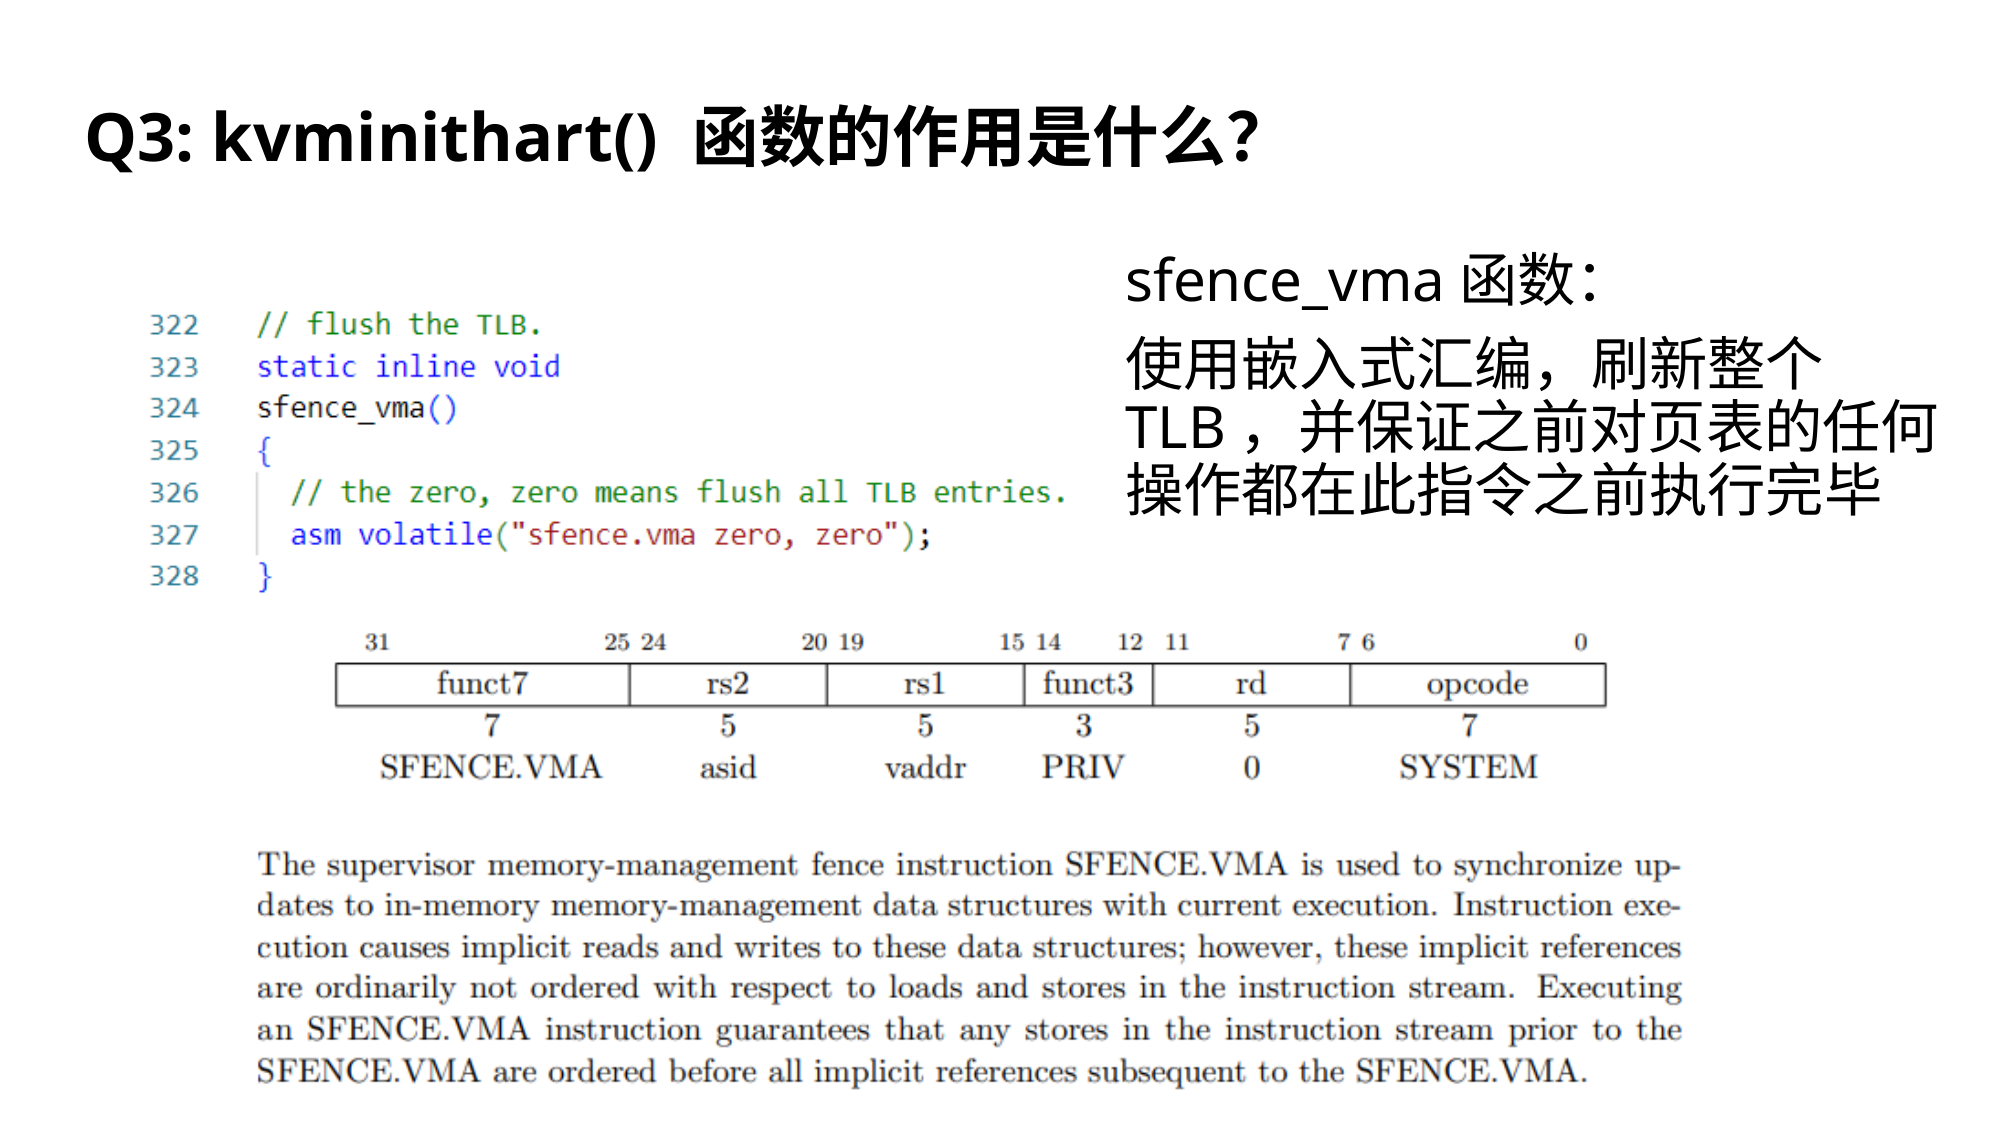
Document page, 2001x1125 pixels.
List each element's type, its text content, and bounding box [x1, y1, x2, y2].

picture [119, 303, 1291, 598]
title Q3: kvminithart() 函数的作用是什么？ [69, 31, 1795, 249]
picture [171, 599, 1757, 1106]
list sfence_vma函数： 使用嵌入式汇编，刷新整个TLB，并保证之前对页表的任何操作都在此指令之前执行完毕 [1110, 243, 1961, 598]
